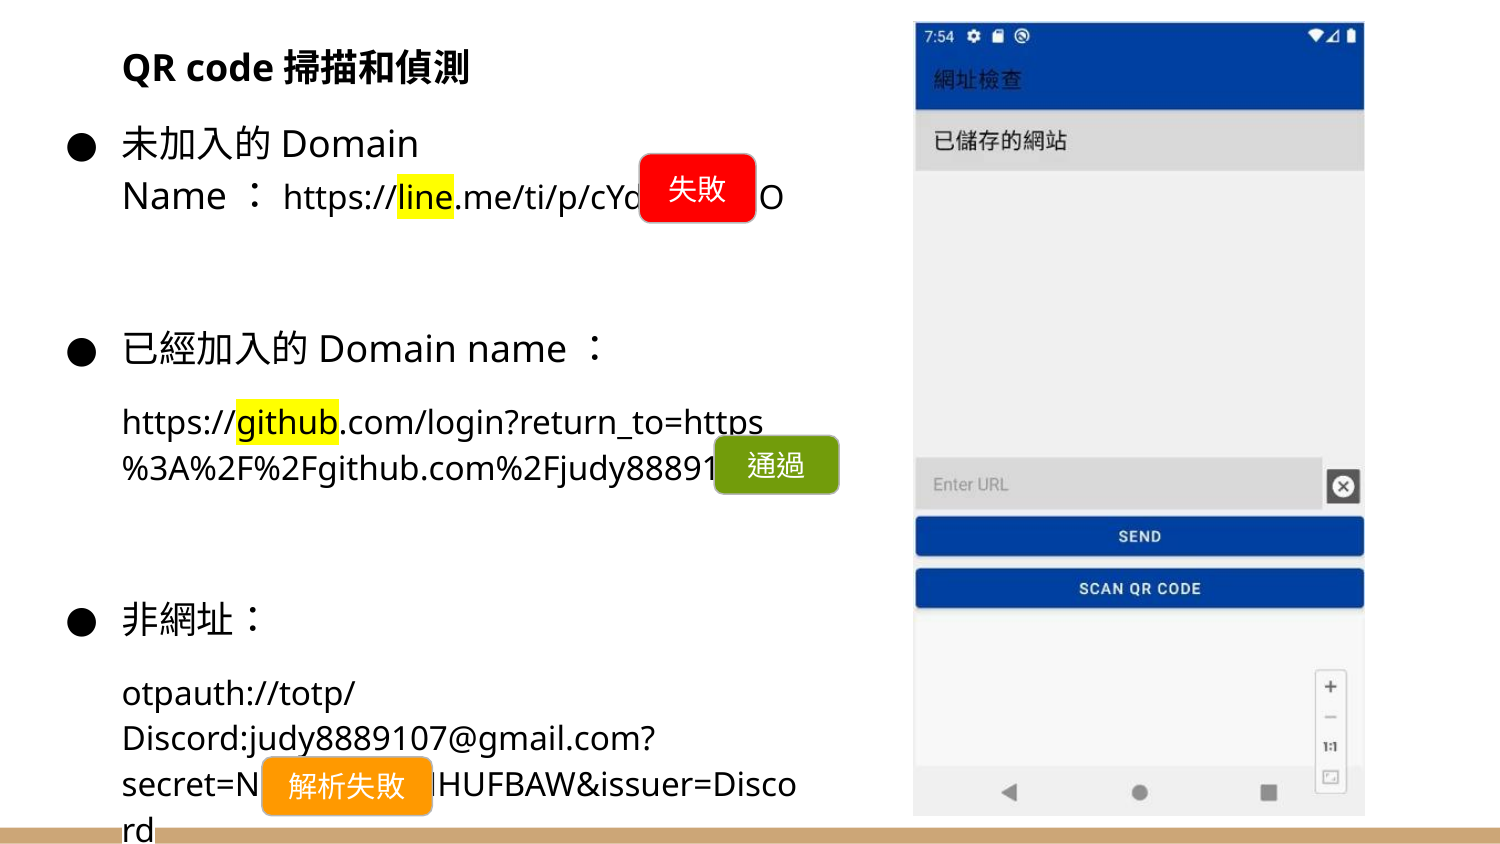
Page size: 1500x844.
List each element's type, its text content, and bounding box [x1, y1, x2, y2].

text_box 失敗 [639, 153, 757, 223]
text_box 通過 [714, 435, 840, 495]
text_box QR code掃描和偵測 未加入的Domain Name：https://line.me/ti/p/cYdVC8gG-O 已經加入的Domain name： https://github.com/login?return_to=https%3A%2F%2Fgithub.com%2Fjudy8889107 非網址： otpauth://totp/Discord:judy8889107@gmail.com?secret=NLPKEDIXRNHUFBAW&issuer=Discord [31, 21, 820, 844]
text_box 解析失敗 [261, 756, 433, 816]
picture [913, 21, 1365, 816]
